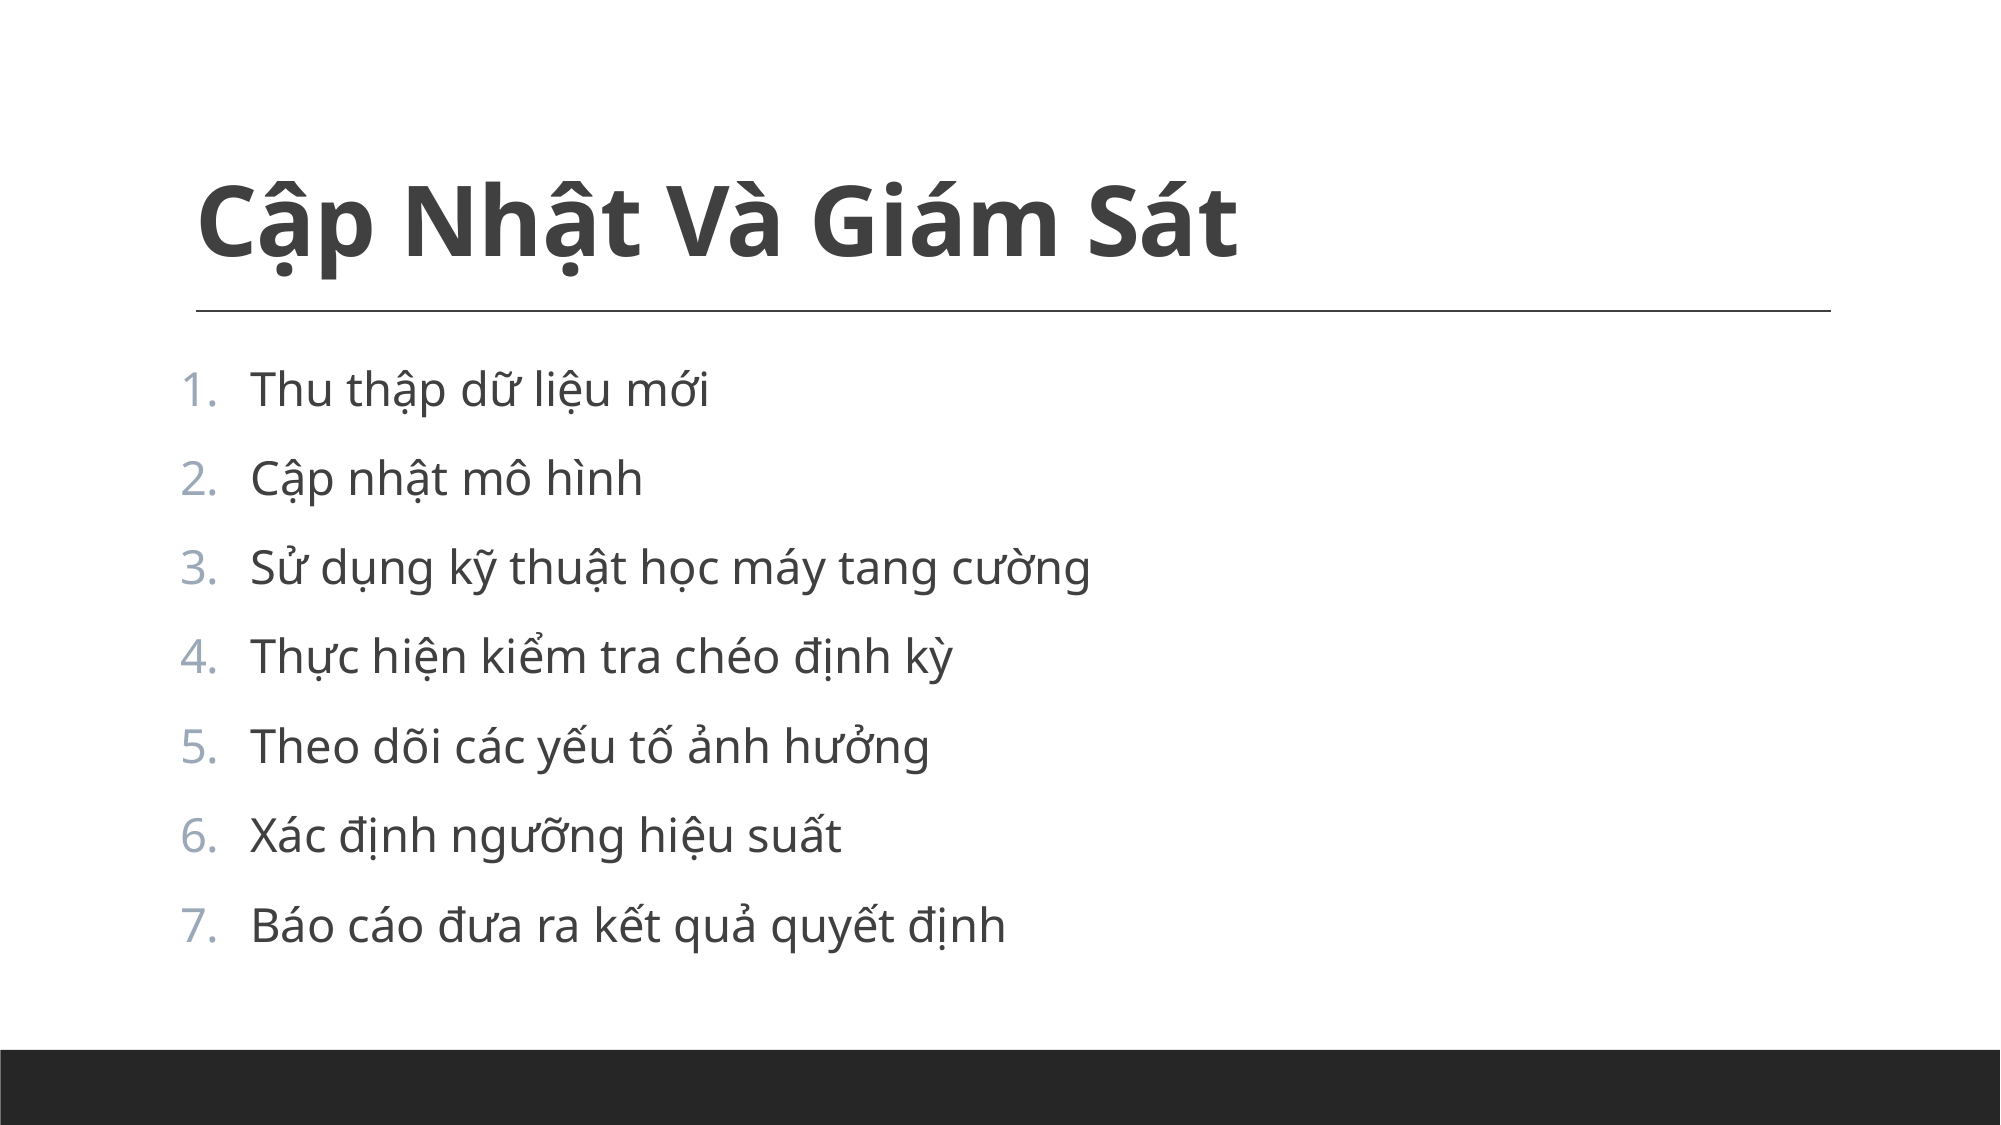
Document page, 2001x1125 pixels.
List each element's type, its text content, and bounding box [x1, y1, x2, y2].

list Thu thập dữ liệu mới Cập nhật mô hình Sử dụng kỹ thuật học máy tang cường Thực hiện kiểm tra chéo định kỳ Theo dõi các yếu tố ảnh hưởng Xác định ngưỡng hiệu suất Báo cáo đưa ra kết quả quyết định [180, 345, 1830, 963]
title Cập Nhật Và Giám Sát [180, 47, 1830, 285]
